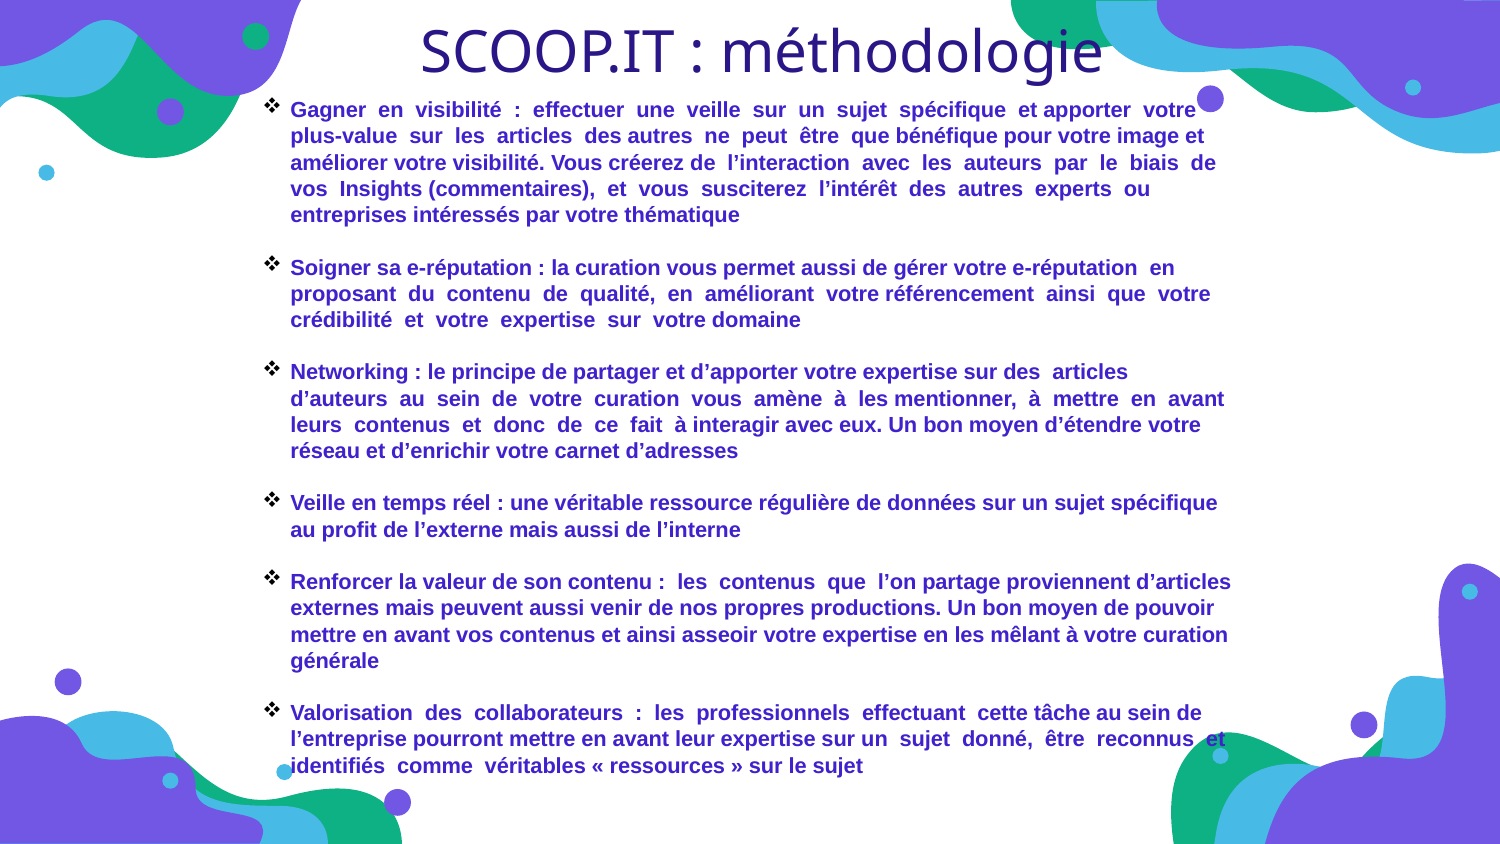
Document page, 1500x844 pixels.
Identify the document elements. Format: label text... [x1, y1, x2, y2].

text_box SCOOP.IT : méthodologie [86, 31, 1439, 68]
text_box Gagner en visibilité : effectuer une veille sur un sujet spécifique et apporter votre plus-value sur les articles des autres ne peut être que bénéfique pour votre image et améliorer votre visibilité. Vous créerez de l’interaction avec les auteurs par le biais de vos Insights (commentaires), et vous susciterez l’intérêt des autres experts ou entreprises intéressés par votre thématique Soigner sa e-réputation : la curation vous permet aussi de gérer votre e-réputation en proposant du contenu de qualité, en améliorant votre référencement ainsi que votre crédibilité et votre expertise sur votre domaine Networking : le principe de partager et d’apporter votre expertise sur des articles d’auteurs au sein de votre curation vous amène à les mentionner, à mettre en avant leurs contenus et donc de ce fait à interagir avec eux. Un bon moyen d’étendre votre réseau et d’enrichir votre carnet d’adresses Veille en temps réel : une véritable ressource régulière de données sur un sujet spécifique au profit de l’externe mais aussi de l’interne Renforcer la valeur de son contenu : les contenus que l’on partage proviennent d’articles externes mais peuvent aussi venir de nos propres productions. Un bon moyen de pouvoir mettre en avant vos contenus et ainsi asseoir votre expertise en les mêlant à votre curation générale Valorisation des collaborateurs : les professionnels effectuant cette tâche au sein de l’entreprise pourront mettre en avant leur expertise sur un sujet donné, être reconnus et identifiés comme véritables « ressources » sur le sujet [247, 88, 1253, 785]
